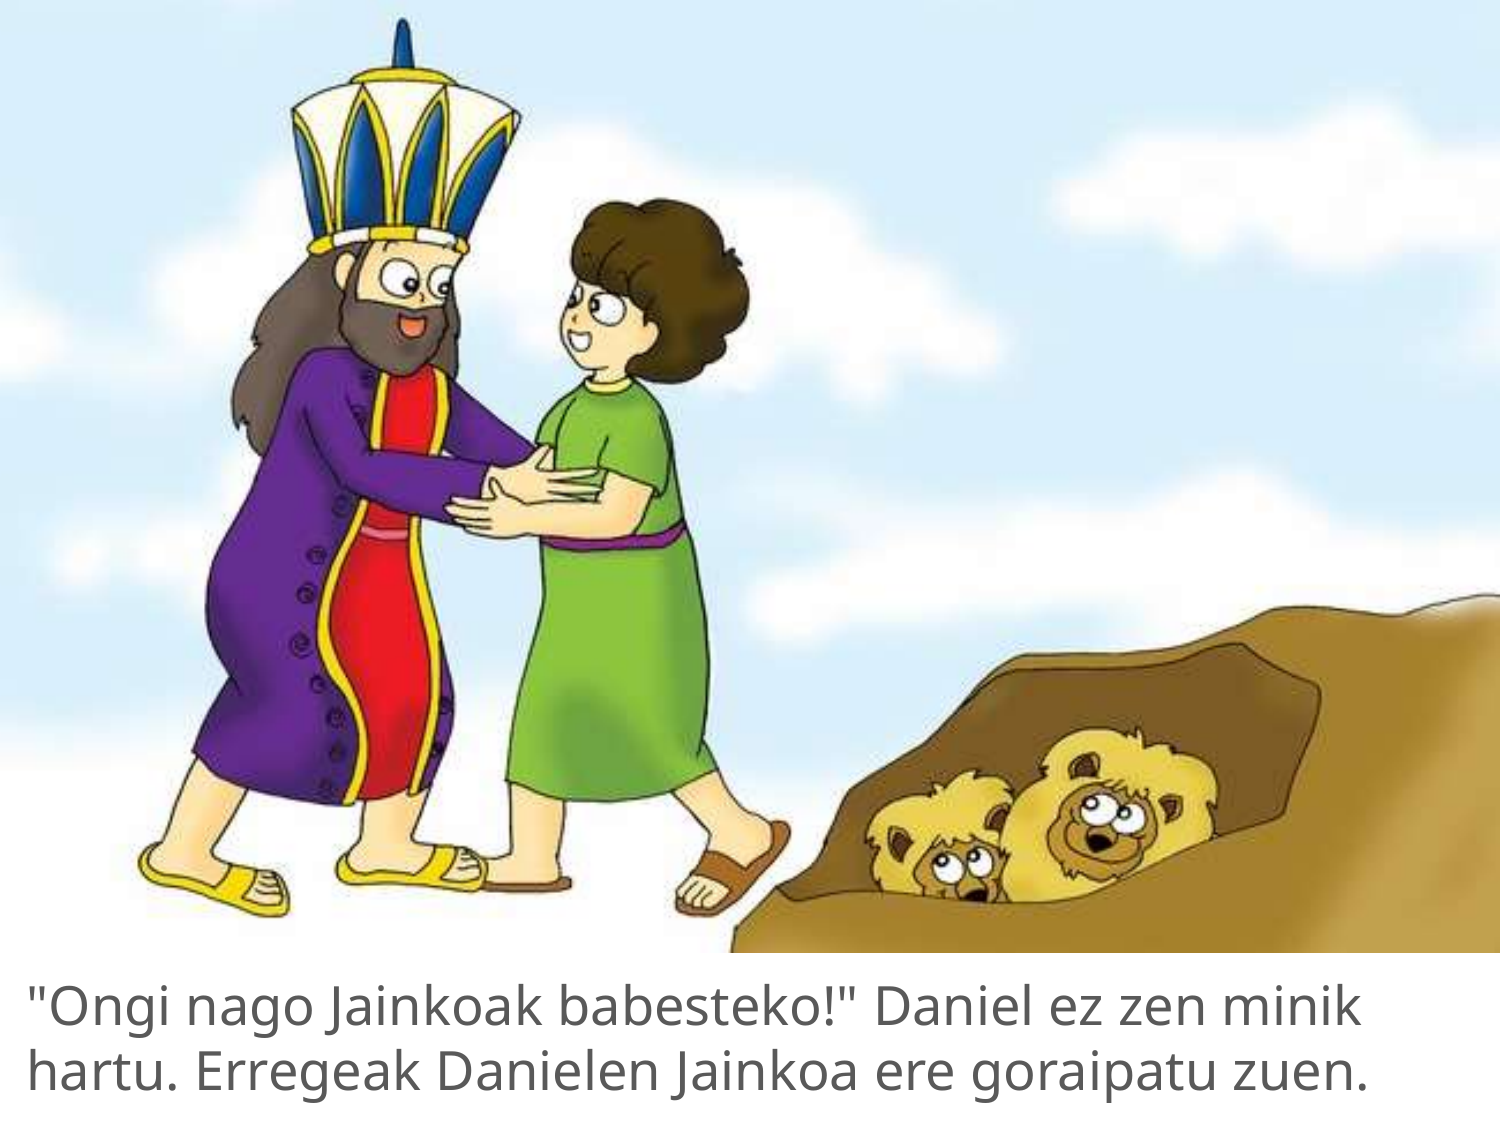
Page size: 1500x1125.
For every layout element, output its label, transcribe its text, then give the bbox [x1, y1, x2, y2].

picture [0, 0, 1500, 953]
text_box "Ongi nago Jainkoak babesteko!" Daniel ez zen minik hartu. Erregeak Danielen Jainkoa ere goraipatu zuen. [11, 964, 1498, 1109]
